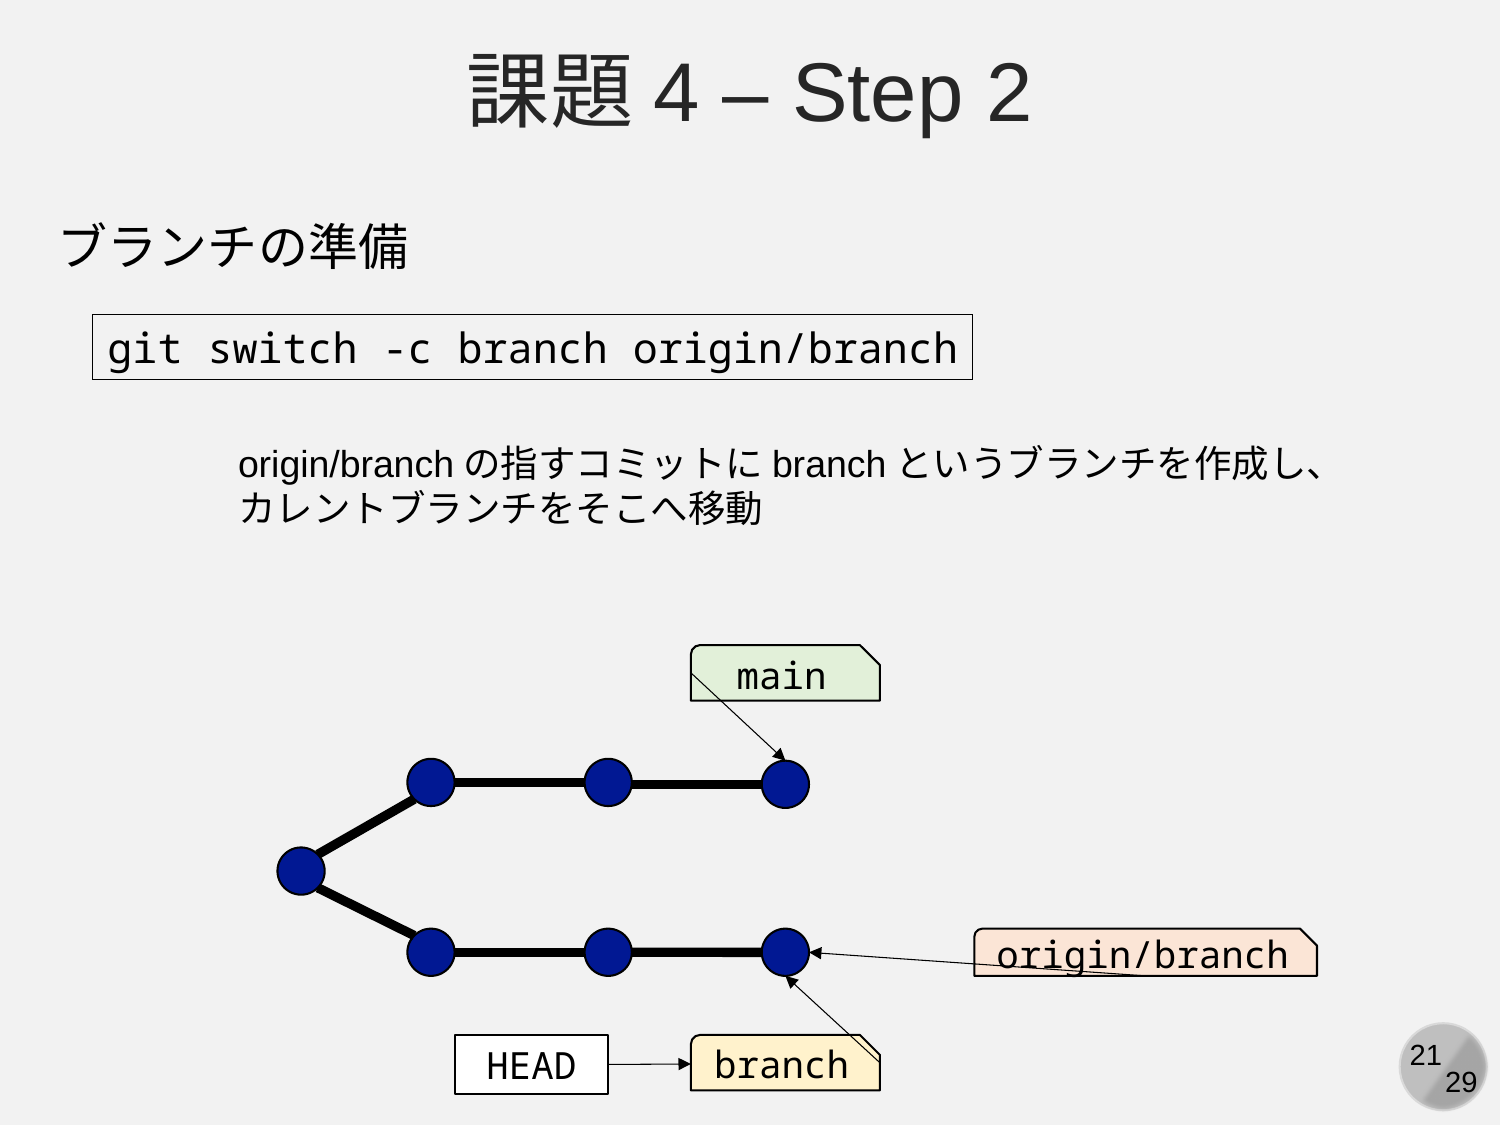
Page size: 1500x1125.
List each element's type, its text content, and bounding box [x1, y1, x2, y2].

text_box [761, 759, 811, 809]
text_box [317, 799, 415, 855]
text_box git switch -c branch origin/branch [92, 314, 973, 380]
text_box [276, 846, 326, 896]
list 課題4 – Step 2 [0, 31, 1500, 155]
text_box branch [689, 1033, 881, 1092]
text_box [583, 757, 633, 808]
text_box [317, 887, 415, 936]
text_box origin/branch [973, 927, 1319, 977]
text_box HEAD [454, 1034, 609, 1095]
text_box origin/branchの指すコミットにbranchというブランチを作成し、 カレントブランチをそこへ移動 [223, 432, 1360, 538]
text_box main [689, 644, 881, 702]
text_box [406, 927, 456, 977]
text_box [761, 927, 810, 977]
text_box [583, 927, 633, 977]
text_box [406, 757, 456, 808]
text_box ブランチの準備 [43, 208, 423, 283]
